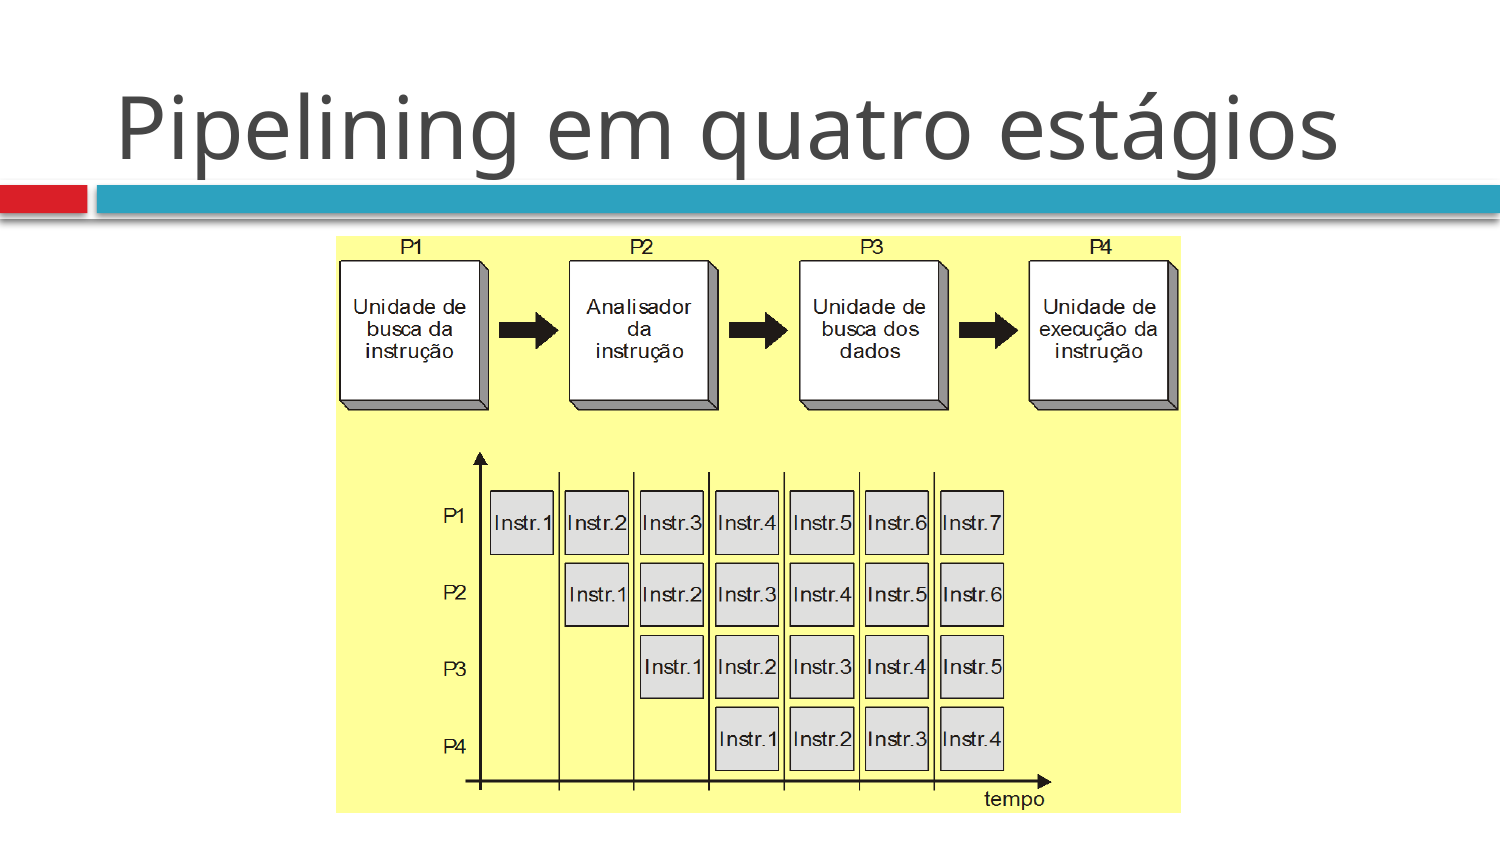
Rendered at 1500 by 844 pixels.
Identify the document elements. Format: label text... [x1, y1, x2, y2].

title Pipelining em quatro estágios [99, 19, 1438, 185]
picture [336, 236, 1181, 814]
